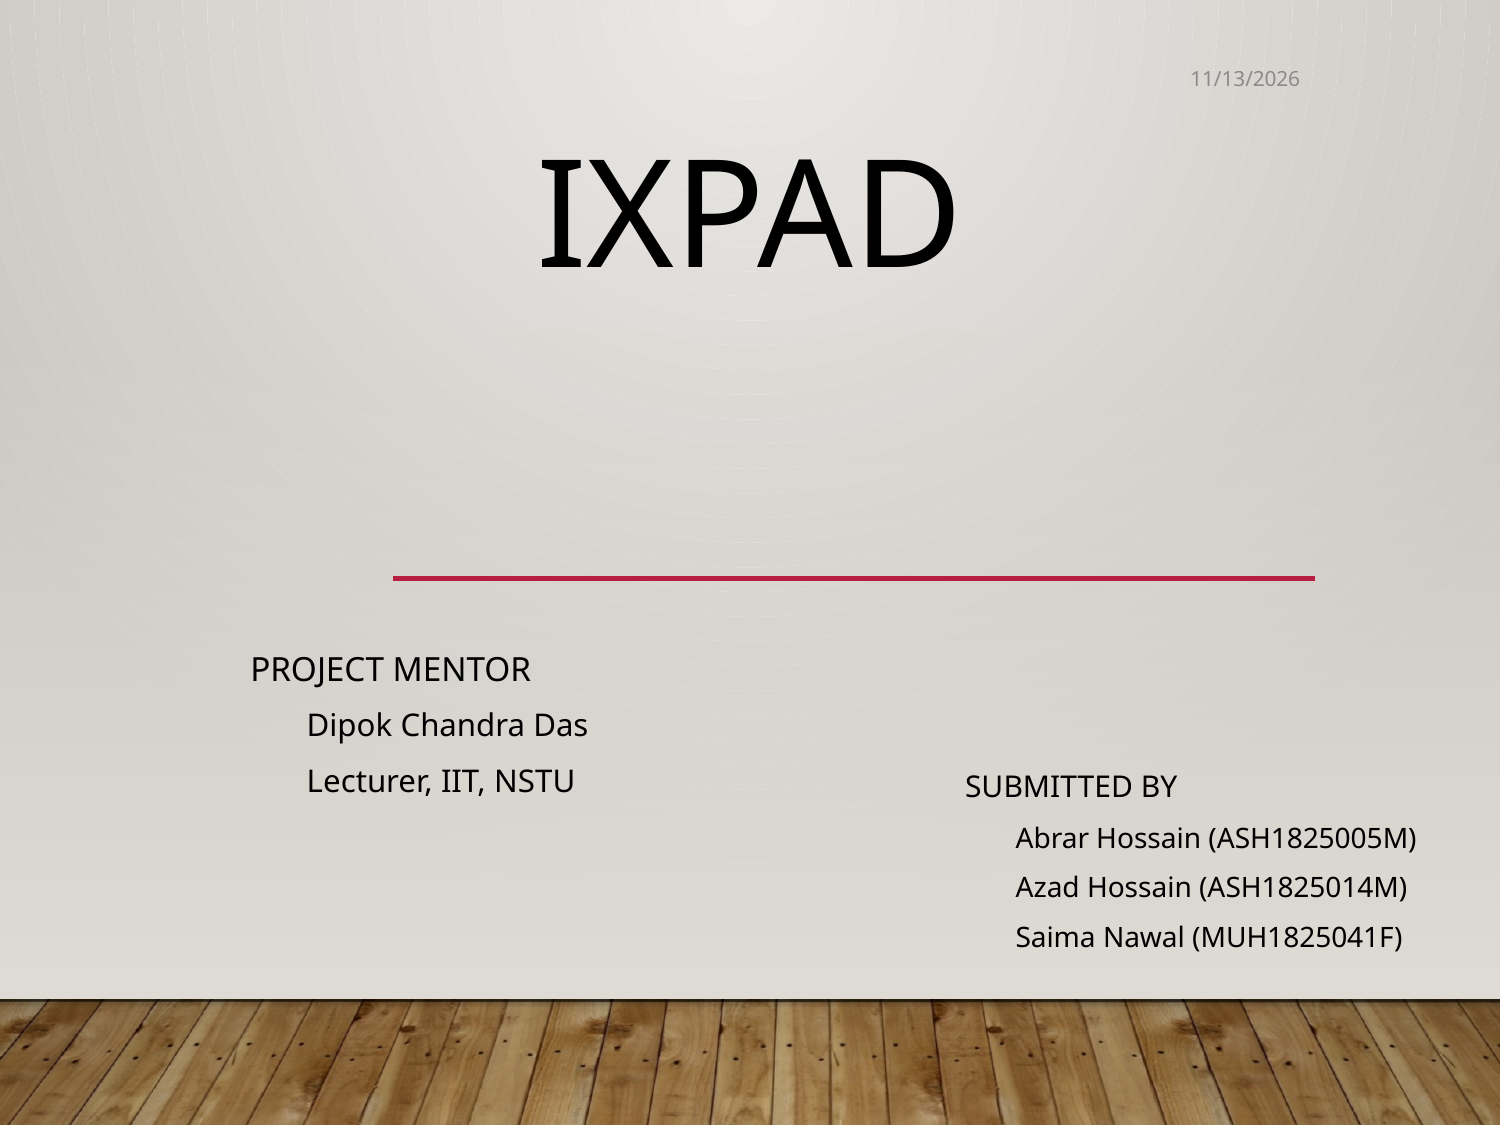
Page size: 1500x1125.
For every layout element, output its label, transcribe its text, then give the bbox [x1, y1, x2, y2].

text_box Project Mentor Dipok Chandra Das Lecturer, IIT, NSTU [235, 624, 748, 875]
slide_number 14-Jan-19 [926, 54, 1315, 105]
title iXPAD [0, 112, 1500, 300]
subtitle Submitted By Abrar Hossain (ASH1825005M) Azad Hossain (ASH1825014M) Saima Nawal (MUH1825041F) [950, 745, 1463, 996]
picture [0, 999, 1500, 1125]
